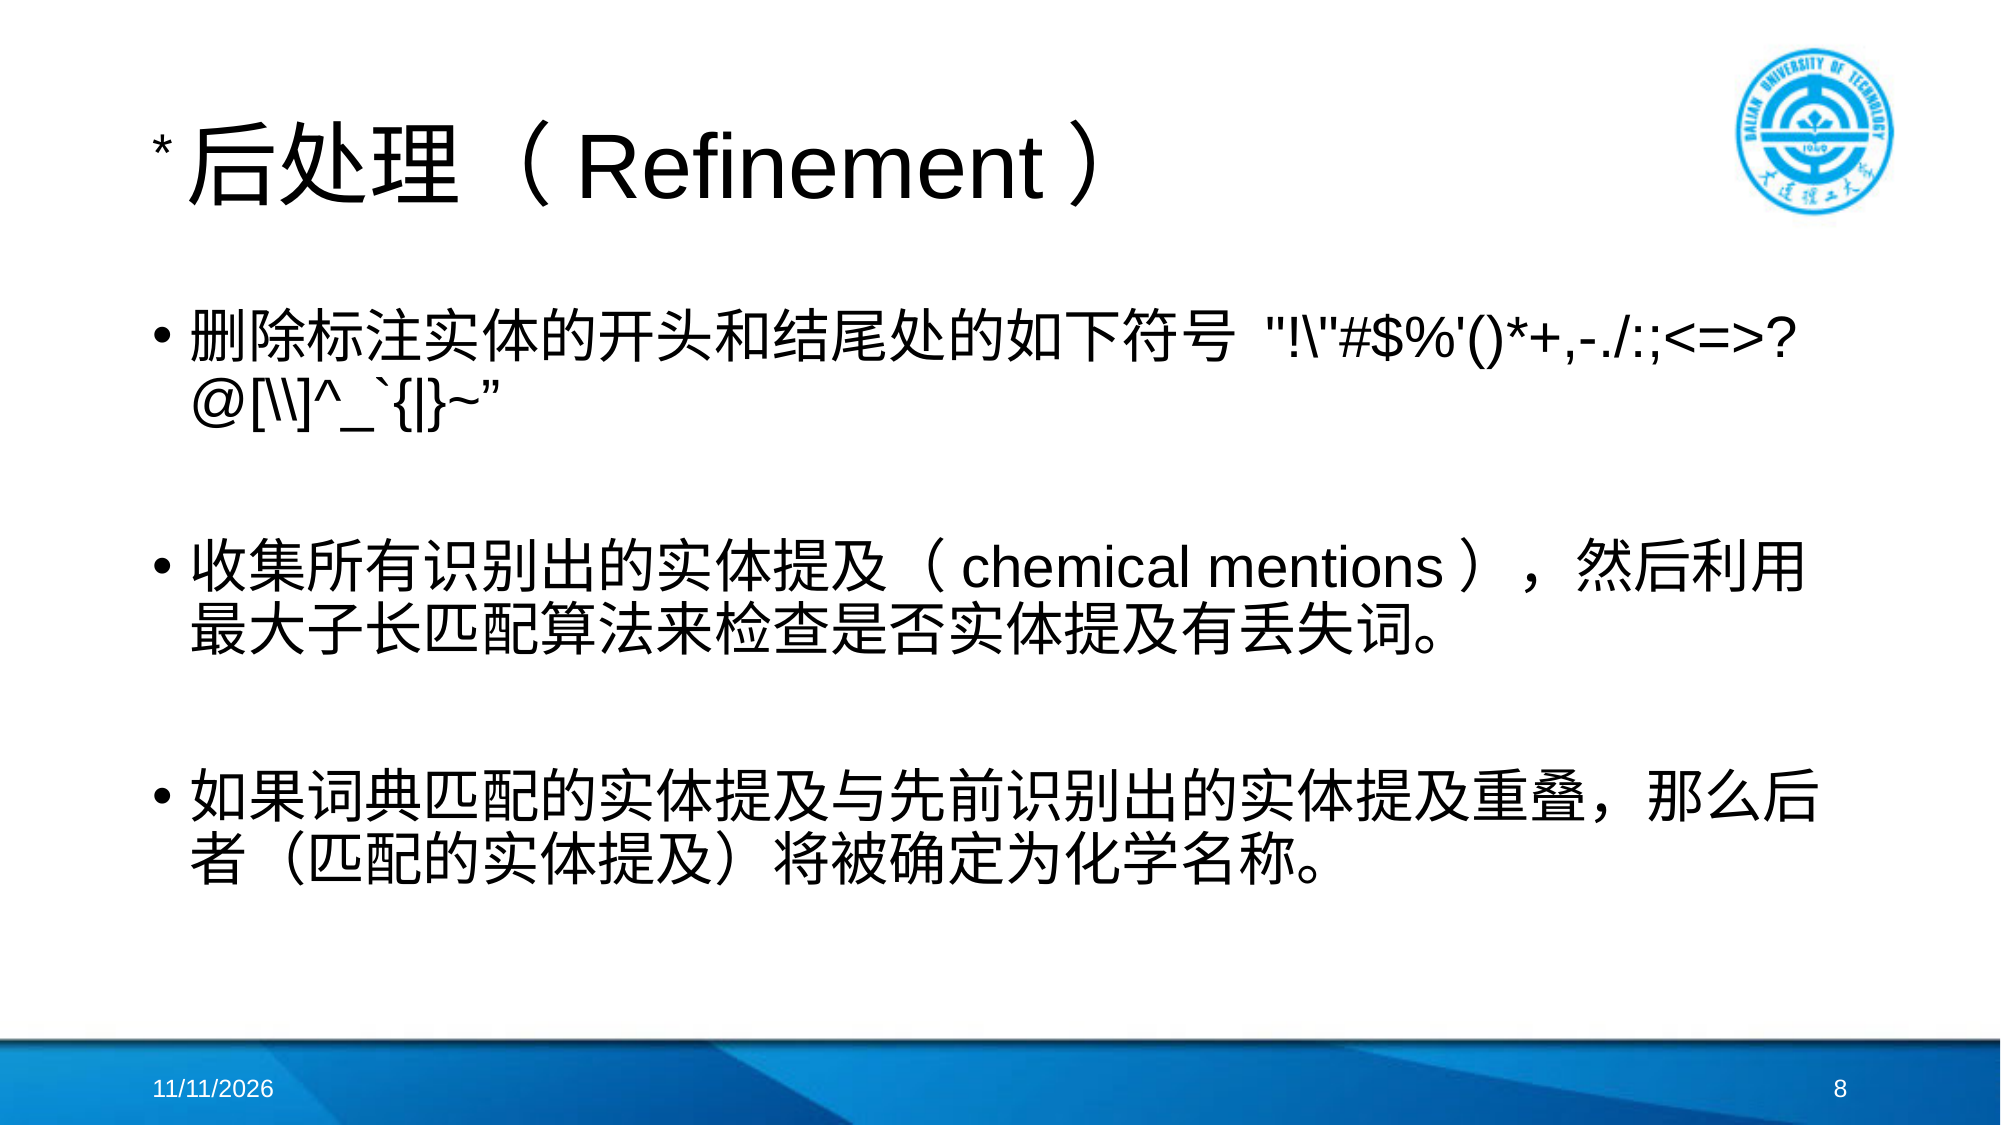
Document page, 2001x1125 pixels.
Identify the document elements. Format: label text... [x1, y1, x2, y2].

list 删除标注实体的开头和结尾处的如下符号 "!\"#$%'()*+,-./:;<=>?@[\\]^_`{|}~” 收集所有识别出的实体提及（chemical mentions），然后利用最大子长匹配算法来检查是否实体提及有丢失词。 如果词典匹配的实体提及与先前识别出的实体提及重叠，那么后者（匹配的实体提及）将被确定为化学名称。 [137, 299, 1863, 1014]
picture [0, 0, 2001, 1125]
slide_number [137, 1060, 588, 1116]
title *后处理（Refinement） [137, 59, 1863, 278]
slide_number 7 [1412, 1060, 1863, 1116]
